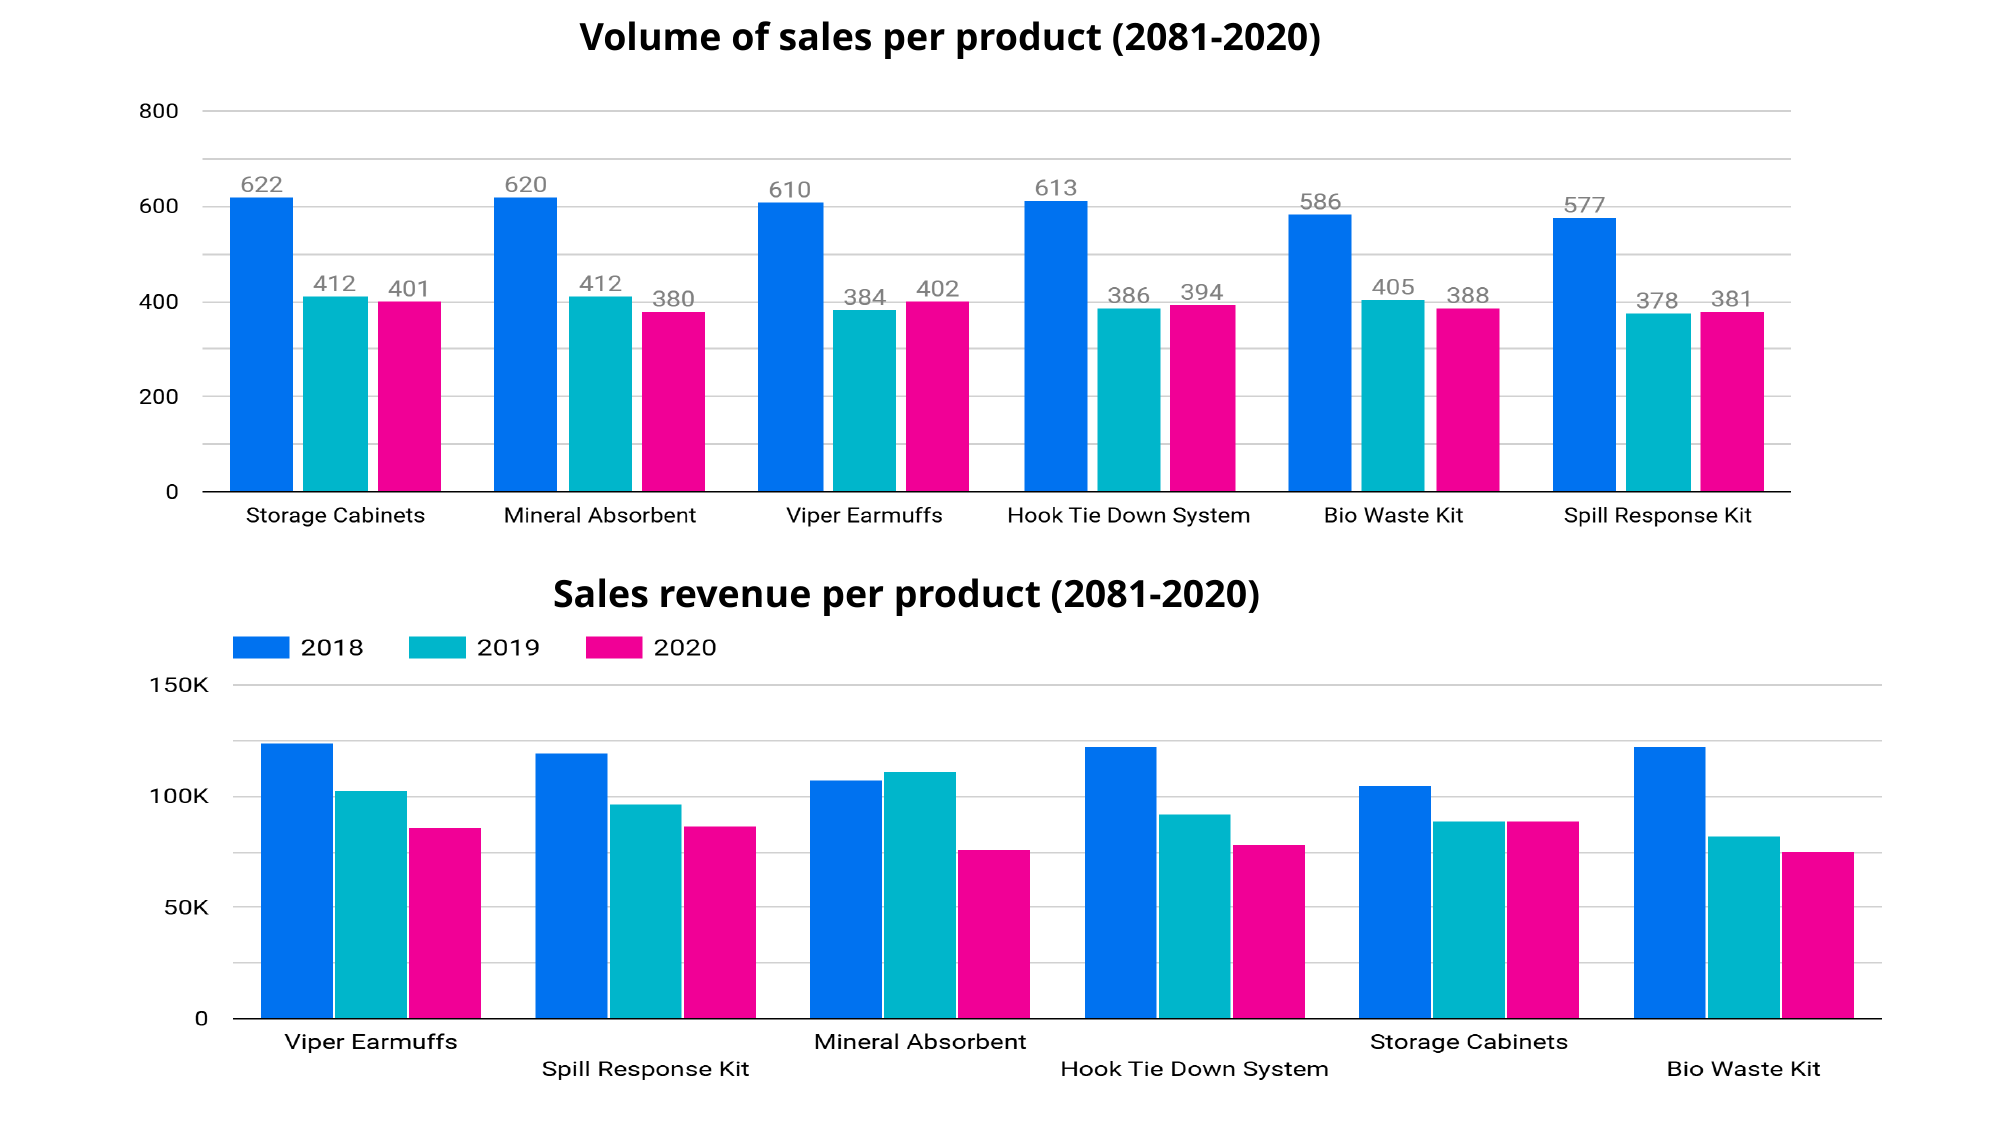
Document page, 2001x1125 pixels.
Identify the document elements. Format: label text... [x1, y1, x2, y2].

text_box Volume of sales per product (2081-2020) [564, 5, 1382, 66]
text_box Sales revenue per product (2081-2020) [538, 563, 1340, 610]
picture [138, 610, 1935, 1109]
picture [90, 73, 1856, 563]
